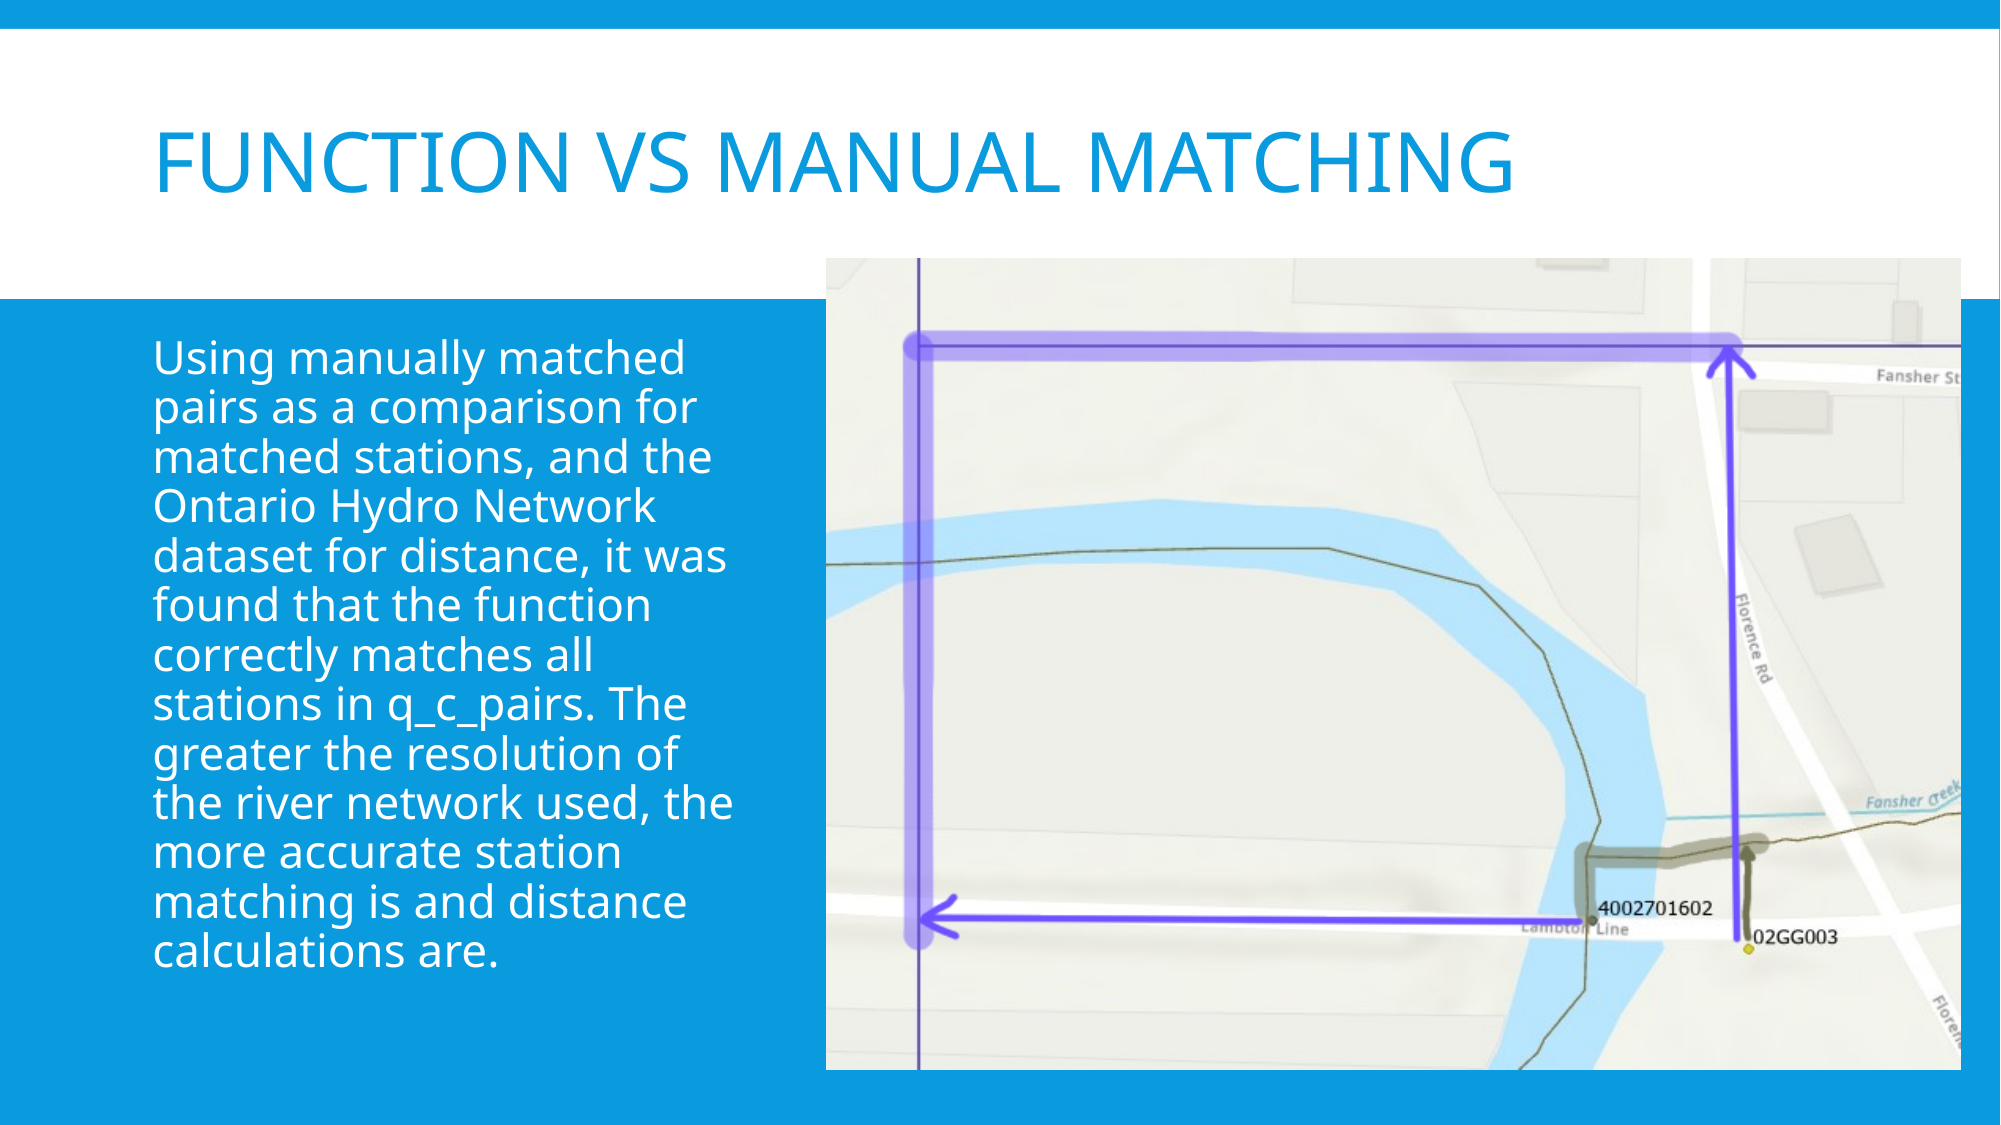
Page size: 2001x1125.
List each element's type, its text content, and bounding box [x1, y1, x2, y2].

list Using manually matched pairs as a comparison for matched stations, and the Ontario Hydro Network dataset for distance, it was found that the function correctly matches all stations in q_c_pairs. The greater the resolution of the river network used, the more accurate station matching is and distance calculations are. [137, 327, 760, 1042]
picture [826, 257, 1962, 1069]
title function vs Manual matching [137, 111, 1863, 223]
